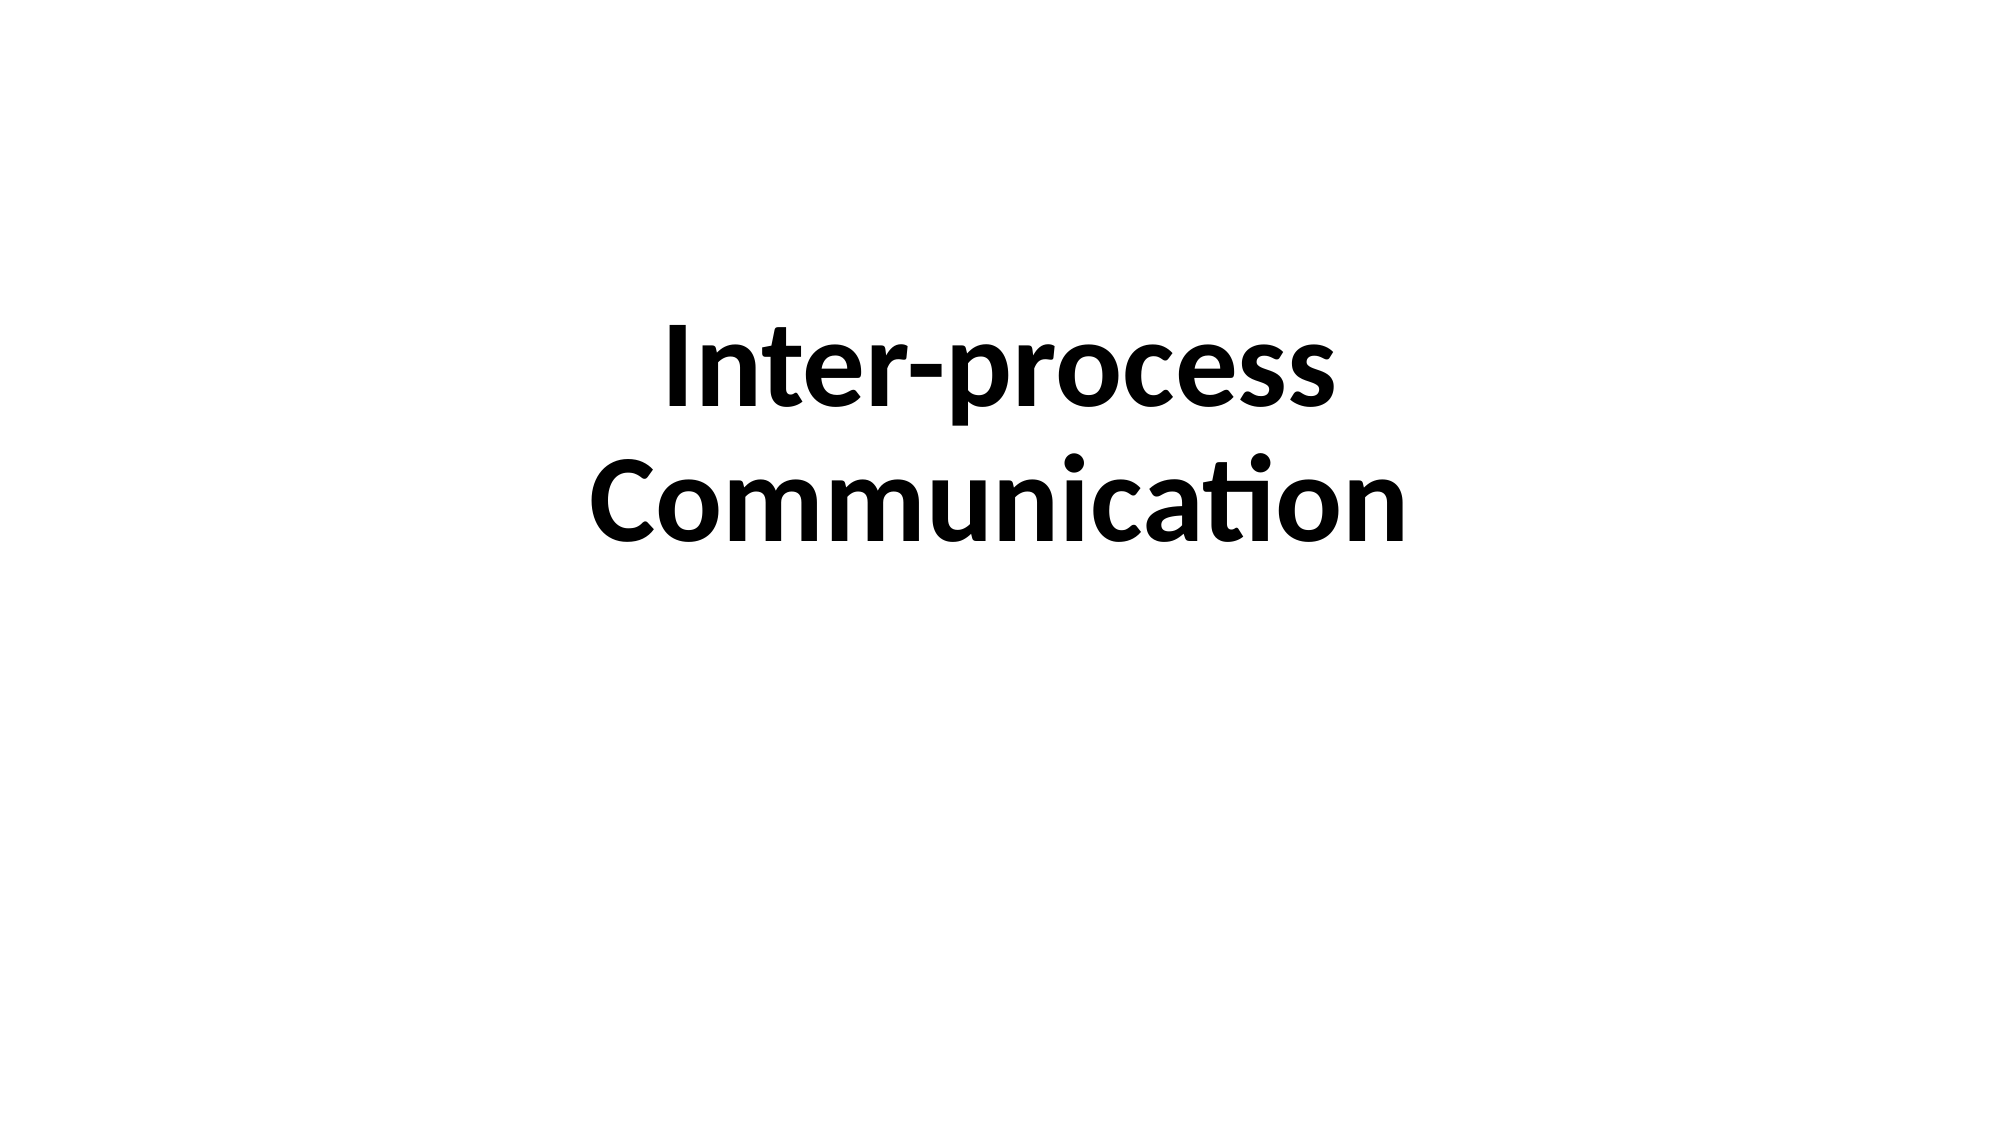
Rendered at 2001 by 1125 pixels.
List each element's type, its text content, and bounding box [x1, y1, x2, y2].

title Inter-process Communication [249, 184, 1750, 576]
